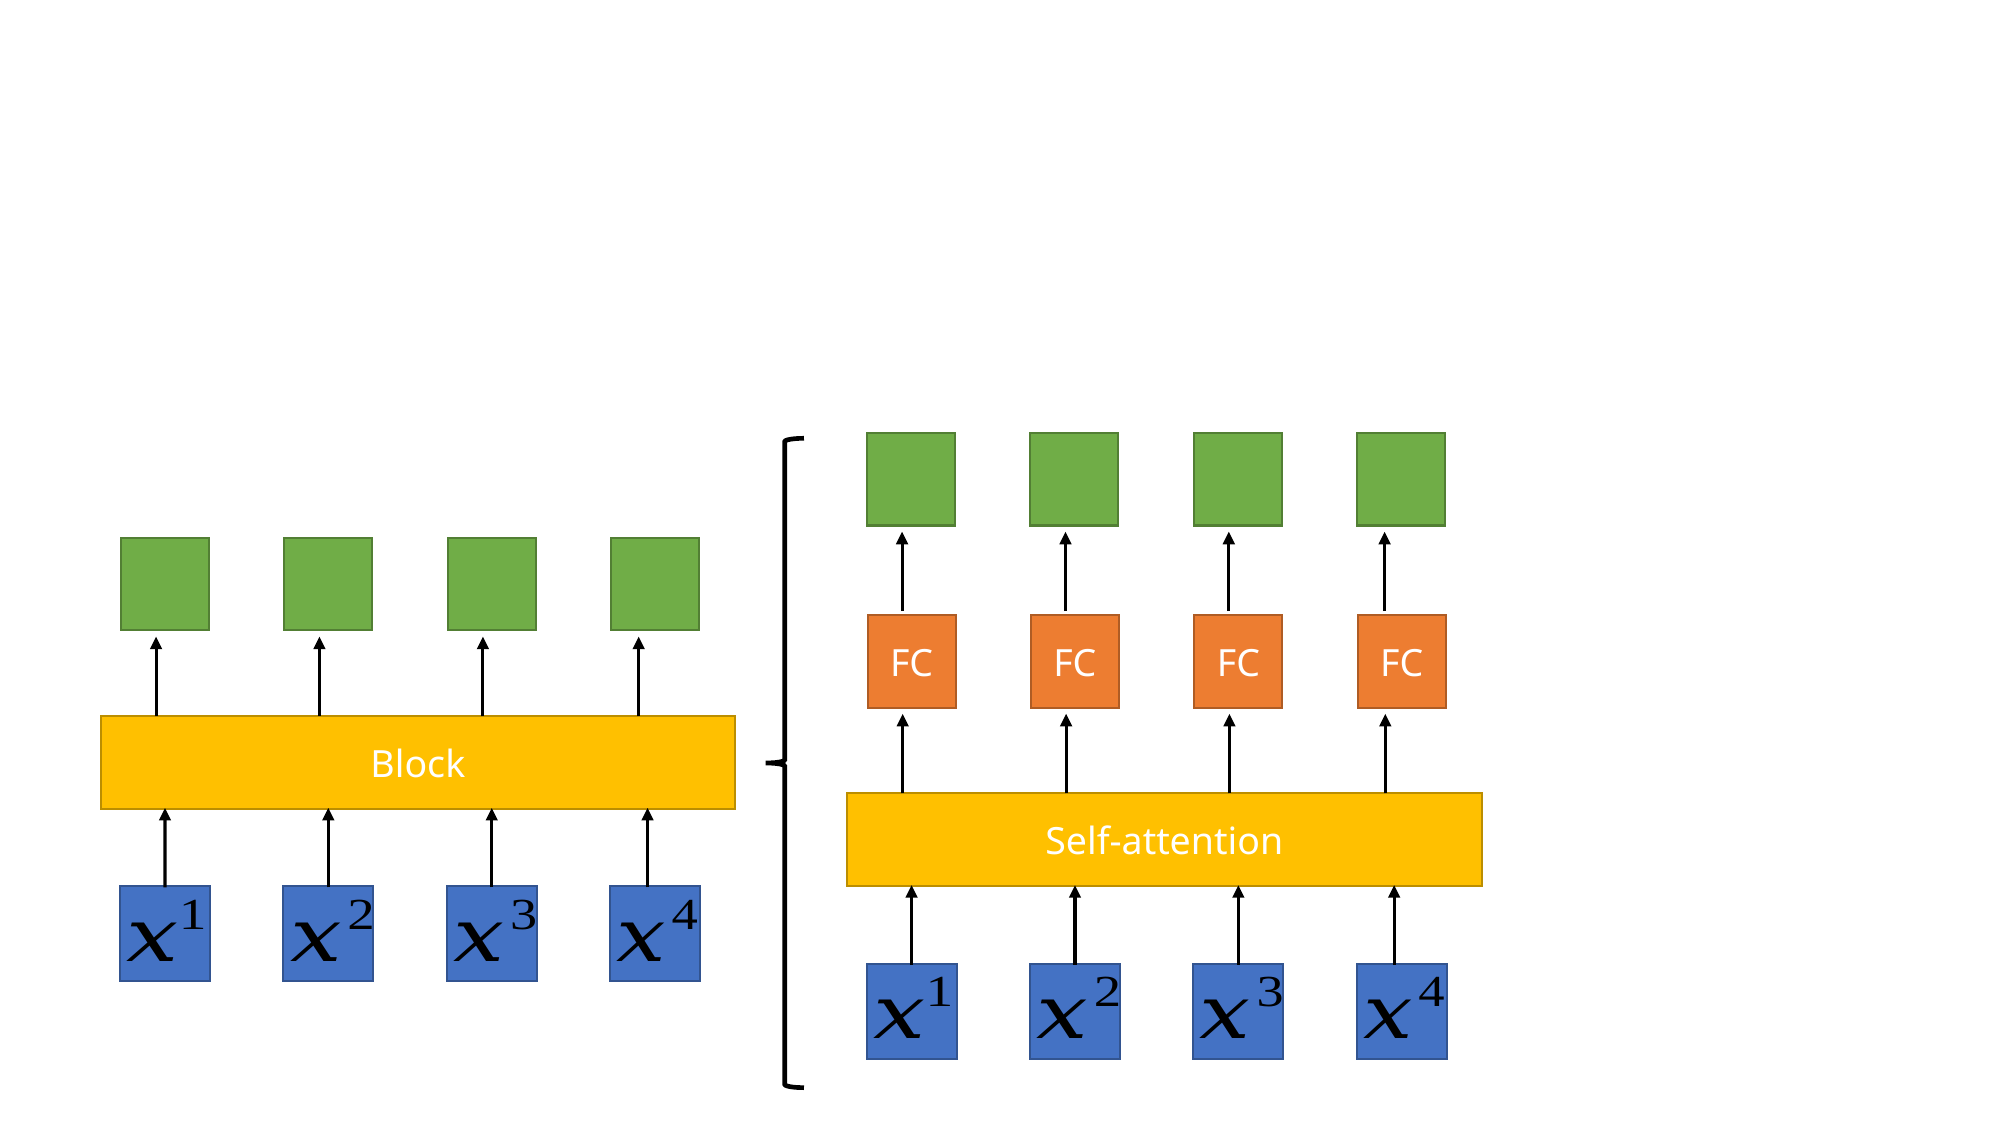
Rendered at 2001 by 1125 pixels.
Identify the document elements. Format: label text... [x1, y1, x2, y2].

text_box [283, 537, 373, 631]
text_box Block [100, 715, 736, 810]
text_box [866, 432, 956, 527]
text_box FC [867, 614, 957, 709]
text_box [610, 537, 700, 631]
text_box [1029, 432, 1119, 527]
text_box [447, 537, 537, 631]
text_box [1193, 432, 1283, 527]
text_box FC [1193, 614, 1283, 709]
text_box FC [1357, 614, 1447, 709]
text_box [1356, 432, 1446, 527]
text_box [120, 537, 210, 631]
text_box Self-attention [846, 792, 1483, 887]
text_box FC [1030, 614, 1120, 709]
text_box [765, 437, 804, 1089]
